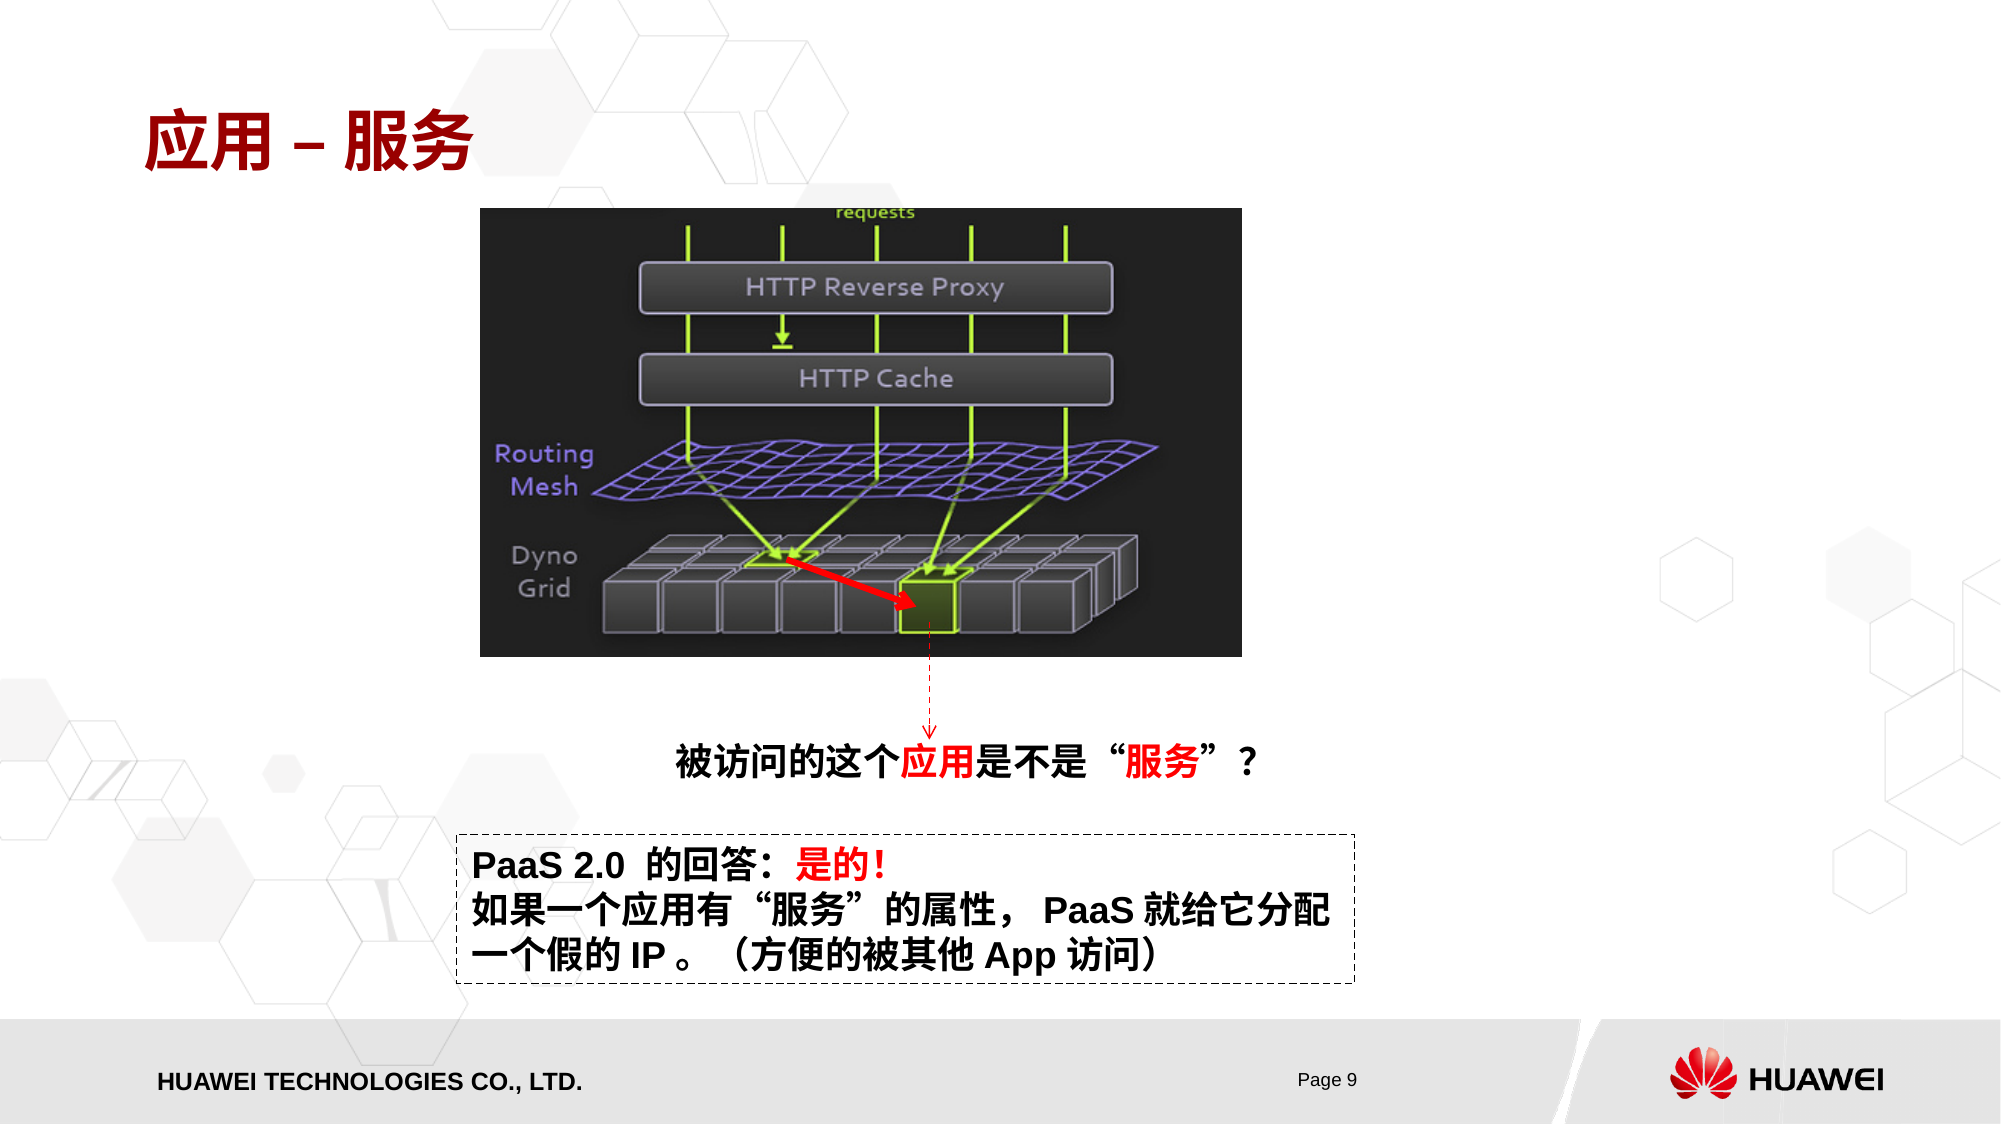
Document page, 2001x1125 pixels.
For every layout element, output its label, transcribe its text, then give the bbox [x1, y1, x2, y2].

text_box 被访问的这个应用是不是“服务”？ [660, 730, 1291, 791]
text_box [786, 559, 917, 607]
text_box PaaS 2.0 的回答：是的！ 如果一个应用有“服务”的属性，PaaS就给它分配一个假的IP。（方便的被其他App访问） [456, 834, 1355, 984]
title 应用 – 服务 [127, 44, 1929, 233]
picture [0, 0, 2001, 1124]
